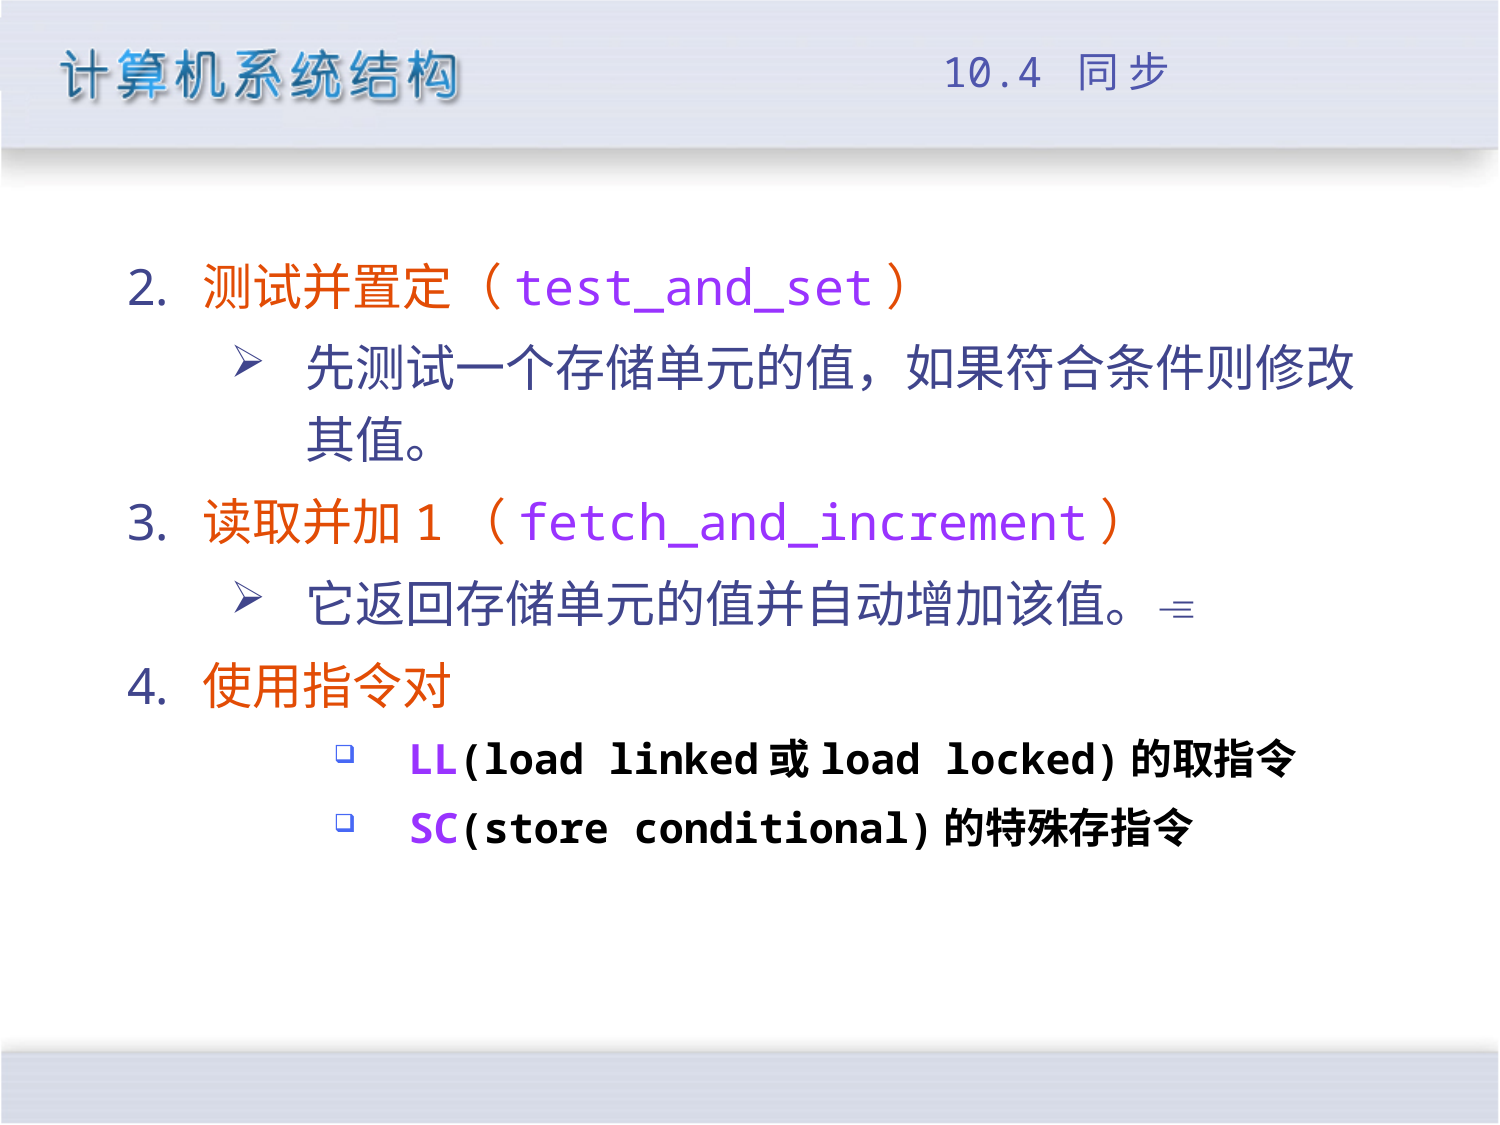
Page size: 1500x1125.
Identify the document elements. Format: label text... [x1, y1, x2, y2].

picture [0, 0, 1500, 1125]
title 10.4 同 步 [637, 40, 1475, 104]
list 测试并置定（test_and_set） 先测试一个存储单元的值，如果符合条件则修改其值。 读取并加1（fetch_and_increment） 它返回存储单元的值并自动增加该值。 使用指令对 LL(load linked或load locked)的取指令 SC(store conditional)的特殊存指令 [112, 235, 1388, 976]
